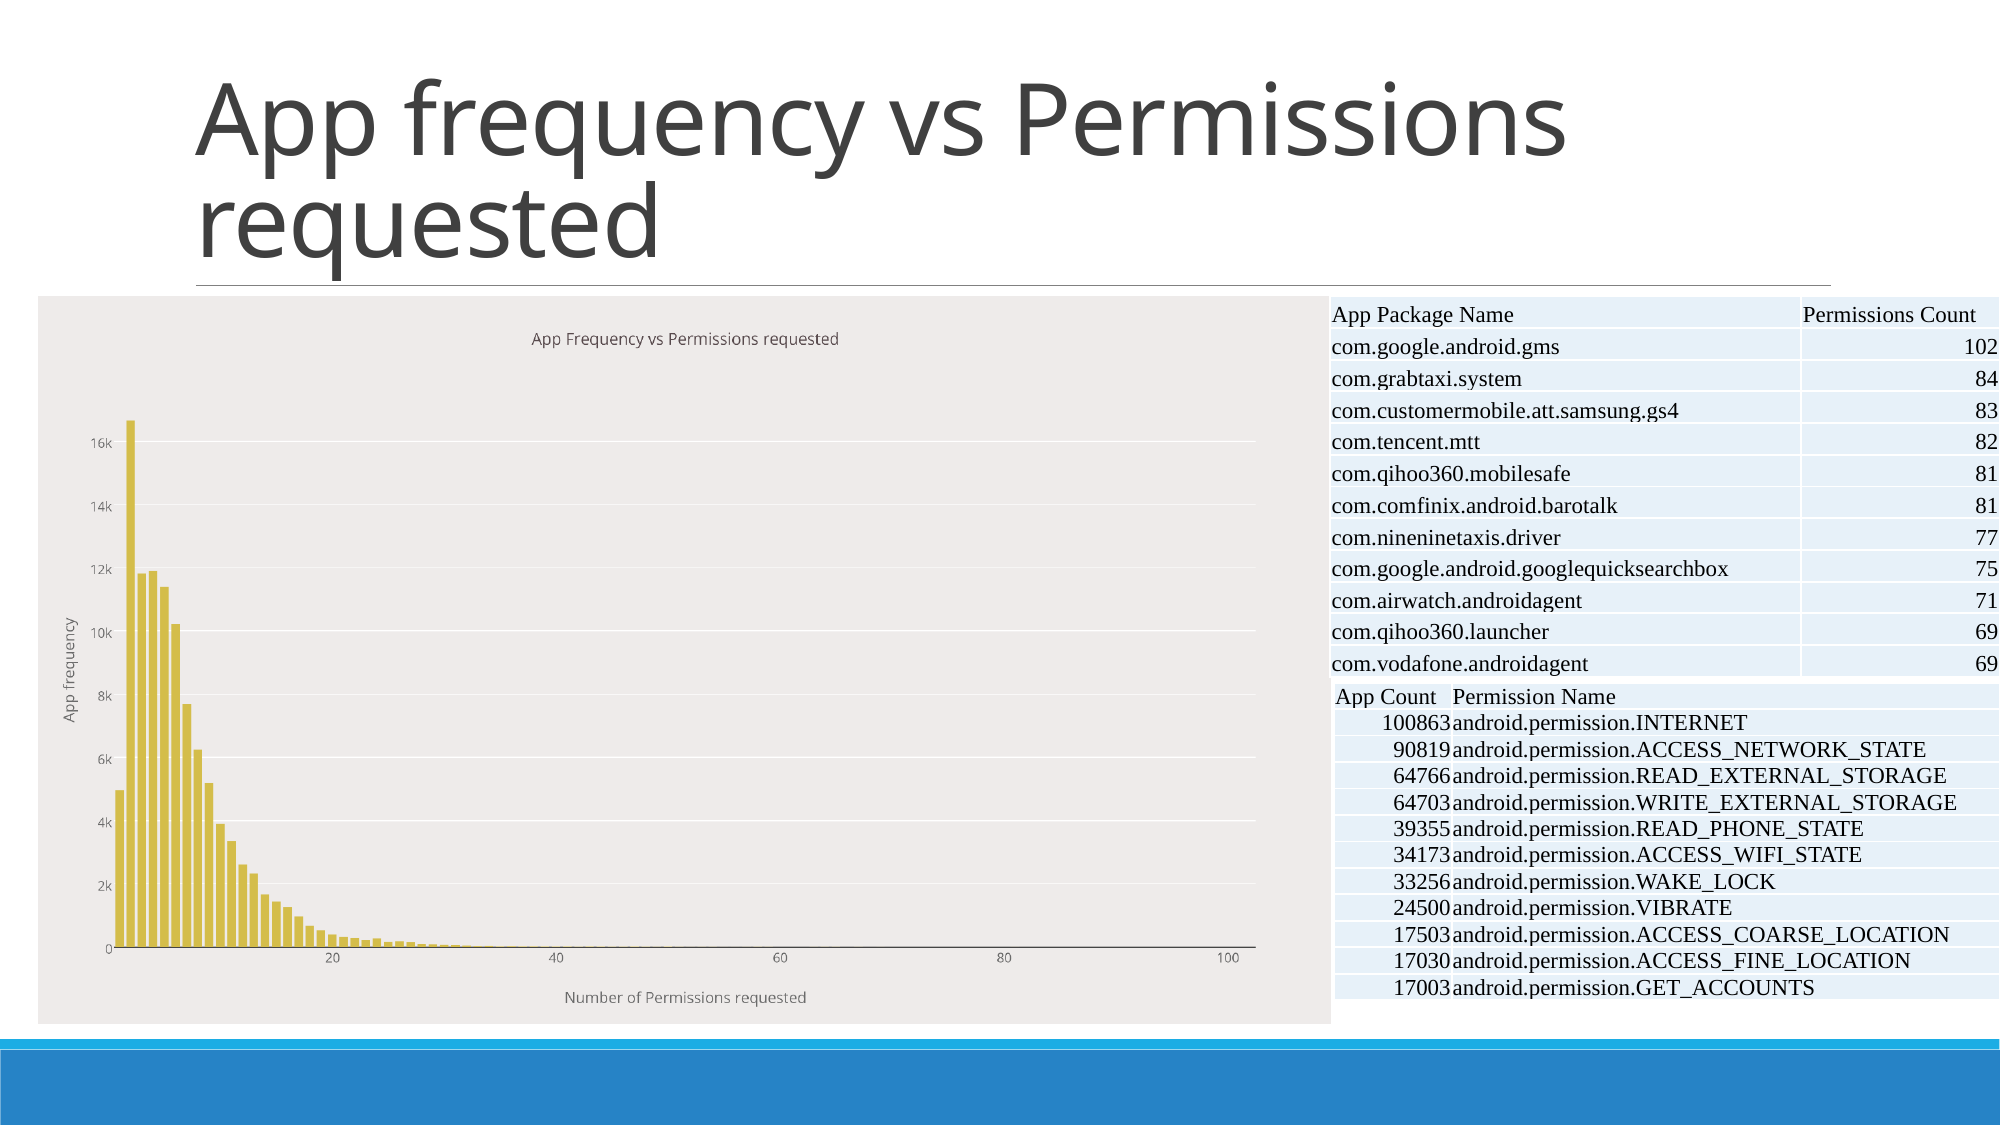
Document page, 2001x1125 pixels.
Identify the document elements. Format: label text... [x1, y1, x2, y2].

table_cell android.permission.READ_EXTERNAL_STORAGE [1453, 763, 1999, 788]
table_cell com.google.android.gms [1339, 329, 1800, 359]
table_cell 64703 [1339, 789, 1451, 814]
table_cell 82 [1802, 424, 1999, 454]
table_cell android.permission.ACCESS_WIFI_STATE [1453, 842, 1999, 867]
table_cell com.qihoo360.mobilesafe [1339, 456, 1800, 486]
table_cell 83 [1802, 392, 1999, 422]
table_cell android.permission.GET_ACCOUNTS [1453, 975, 1999, 999]
table_cell com.qihoo360.launcher [1339, 614, 1800, 644]
table_cell 102 [1802, 329, 1999, 359]
table_cell android.permission.WRITE_EXTERNAL_STORAGE [1453, 789, 1999, 814]
table_cell com.airwatch.androidagent [1339, 583, 1800, 612]
table_cell android.permission.VIBRATE [1453, 895, 1999, 920]
table_cell 17030 [1339, 948, 1451, 973]
table_cell com.grabtaxi.system [1339, 361, 1800, 390]
table_header Permission Name [1453, 684, 1999, 708]
table_cell 33256 [1339, 869, 1451, 893]
table_header App Package Name [1338, 297, 1800, 327]
table_cell 34173 [1339, 842, 1451, 867]
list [38, 295, 1331, 1024]
table_cell com.tencent.mtt [1339, 424, 1800, 454]
table_cell android.permission.ACCESS_FINE_LOCATION [1453, 948, 1999, 973]
table_cell 81 [1802, 487, 1999, 517]
table_cell android.permission.READ_PHONE_STATE [1453, 816, 1999, 841]
table_cell 100863 [1339, 710, 1451, 735]
table_cell 24500 [1339, 895, 1451, 920]
table_cell 84 [1802, 361, 1999, 390]
table_cell 81 [1802, 456, 1999, 486]
table_cell com.google.android.googlequicksearchbox [1339, 551, 1800, 581]
table_cell 90819 [1339, 736, 1451, 761]
table_cell 75 [1802, 551, 1999, 581]
table_cell android.permission.INTERNET [1453, 710, 1999, 735]
table_cell 17503 [1339, 922, 1451, 946]
table_cell android.permission.ACCESS_COARSE_LOCATION [1453, 922, 1999, 946]
table_cell android.permission.WAKE_LOCK [1453, 869, 1999, 893]
table_cell 69 [1802, 614, 1999, 644]
table_header Permissions Count [1802, 297, 1999, 327]
table_cell com.customermobile.att.samsung.gs4 [1339, 392, 1800, 422]
table_cell com.nineninetaxis.driver [1339, 519, 1800, 549]
table_cell com.vodafone.androidagent [1339, 646, 1800, 676]
table_cell 64766 [1339, 763, 1451, 788]
table_header App Count [1339, 684, 1451, 708]
table_cell 69 [1802, 646, 1999, 676]
table_cell 39355 [1339, 816, 1451, 841]
table_cell 17003 [1339, 975, 1451, 999]
table_cell 77 [1802, 519, 1999, 549]
title App frequency vs Permissions requested [180, 47, 1830, 285]
table_cell android.permission.ACCESS_NETWORK_STATE [1453, 736, 1999, 761]
table_cell com.comfinix.android.barotalk [1339, 487, 1800, 517]
table_cell 71 [1802, 583, 1999, 612]
